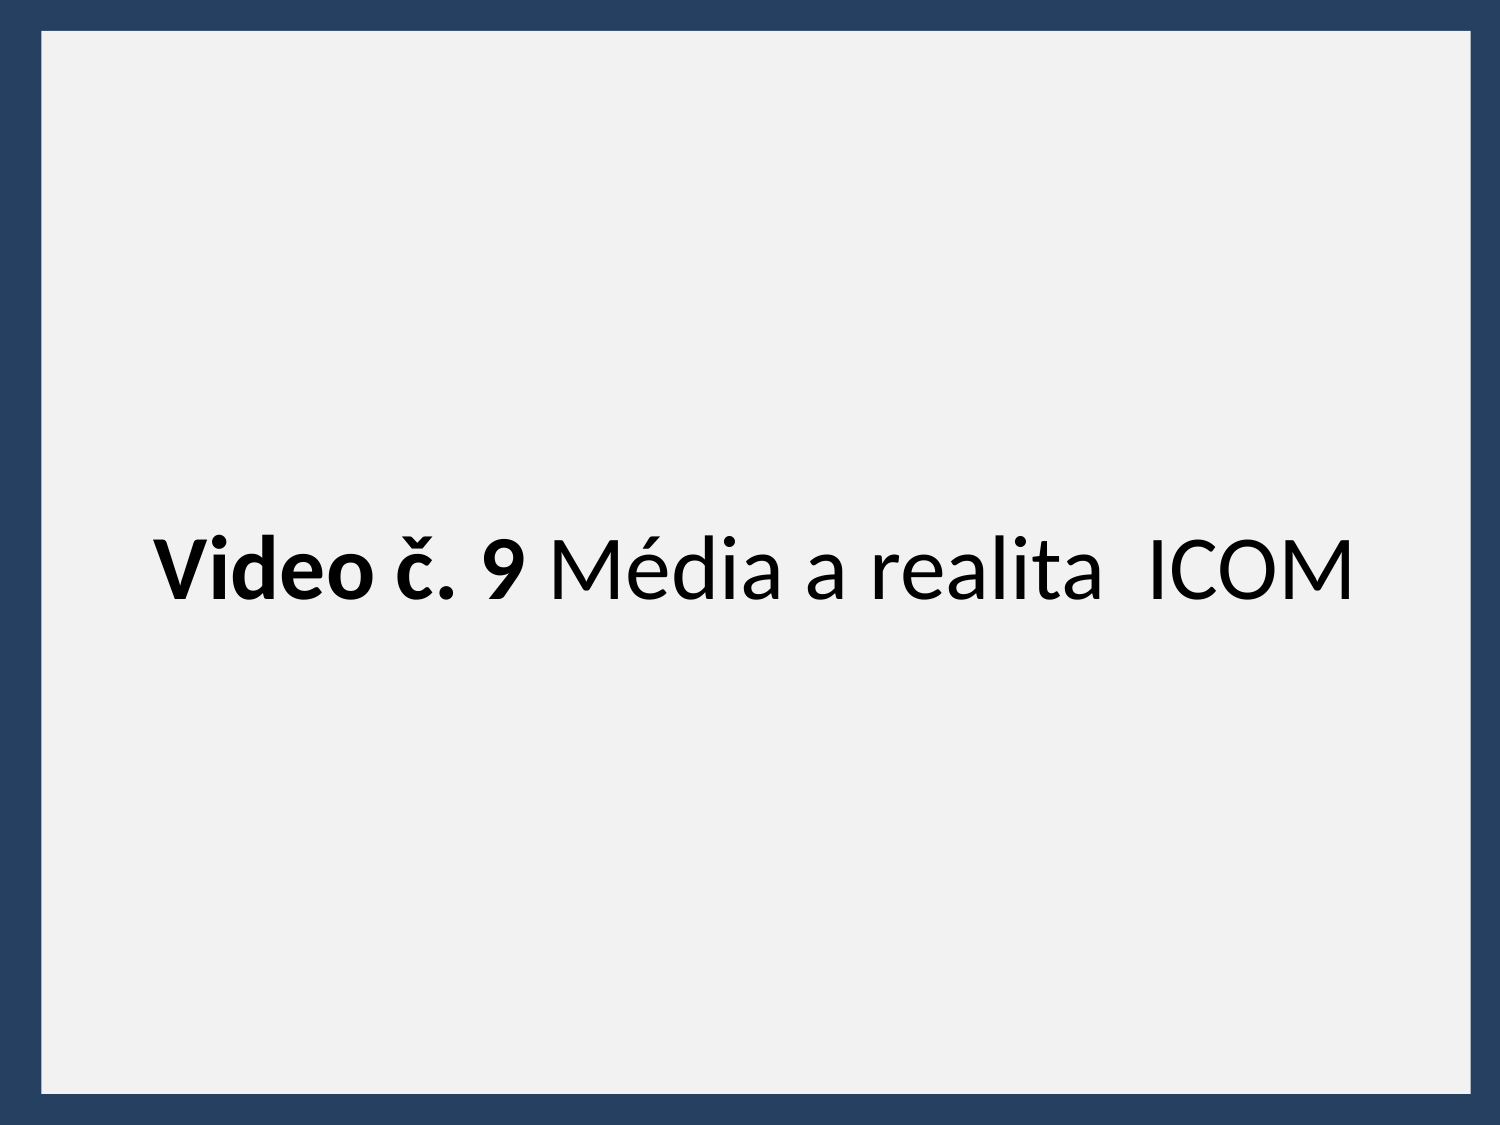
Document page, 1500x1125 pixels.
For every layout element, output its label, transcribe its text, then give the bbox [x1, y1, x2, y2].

title Video č. 9 Média a realita ICOM [41, 30, 1471, 1094]
